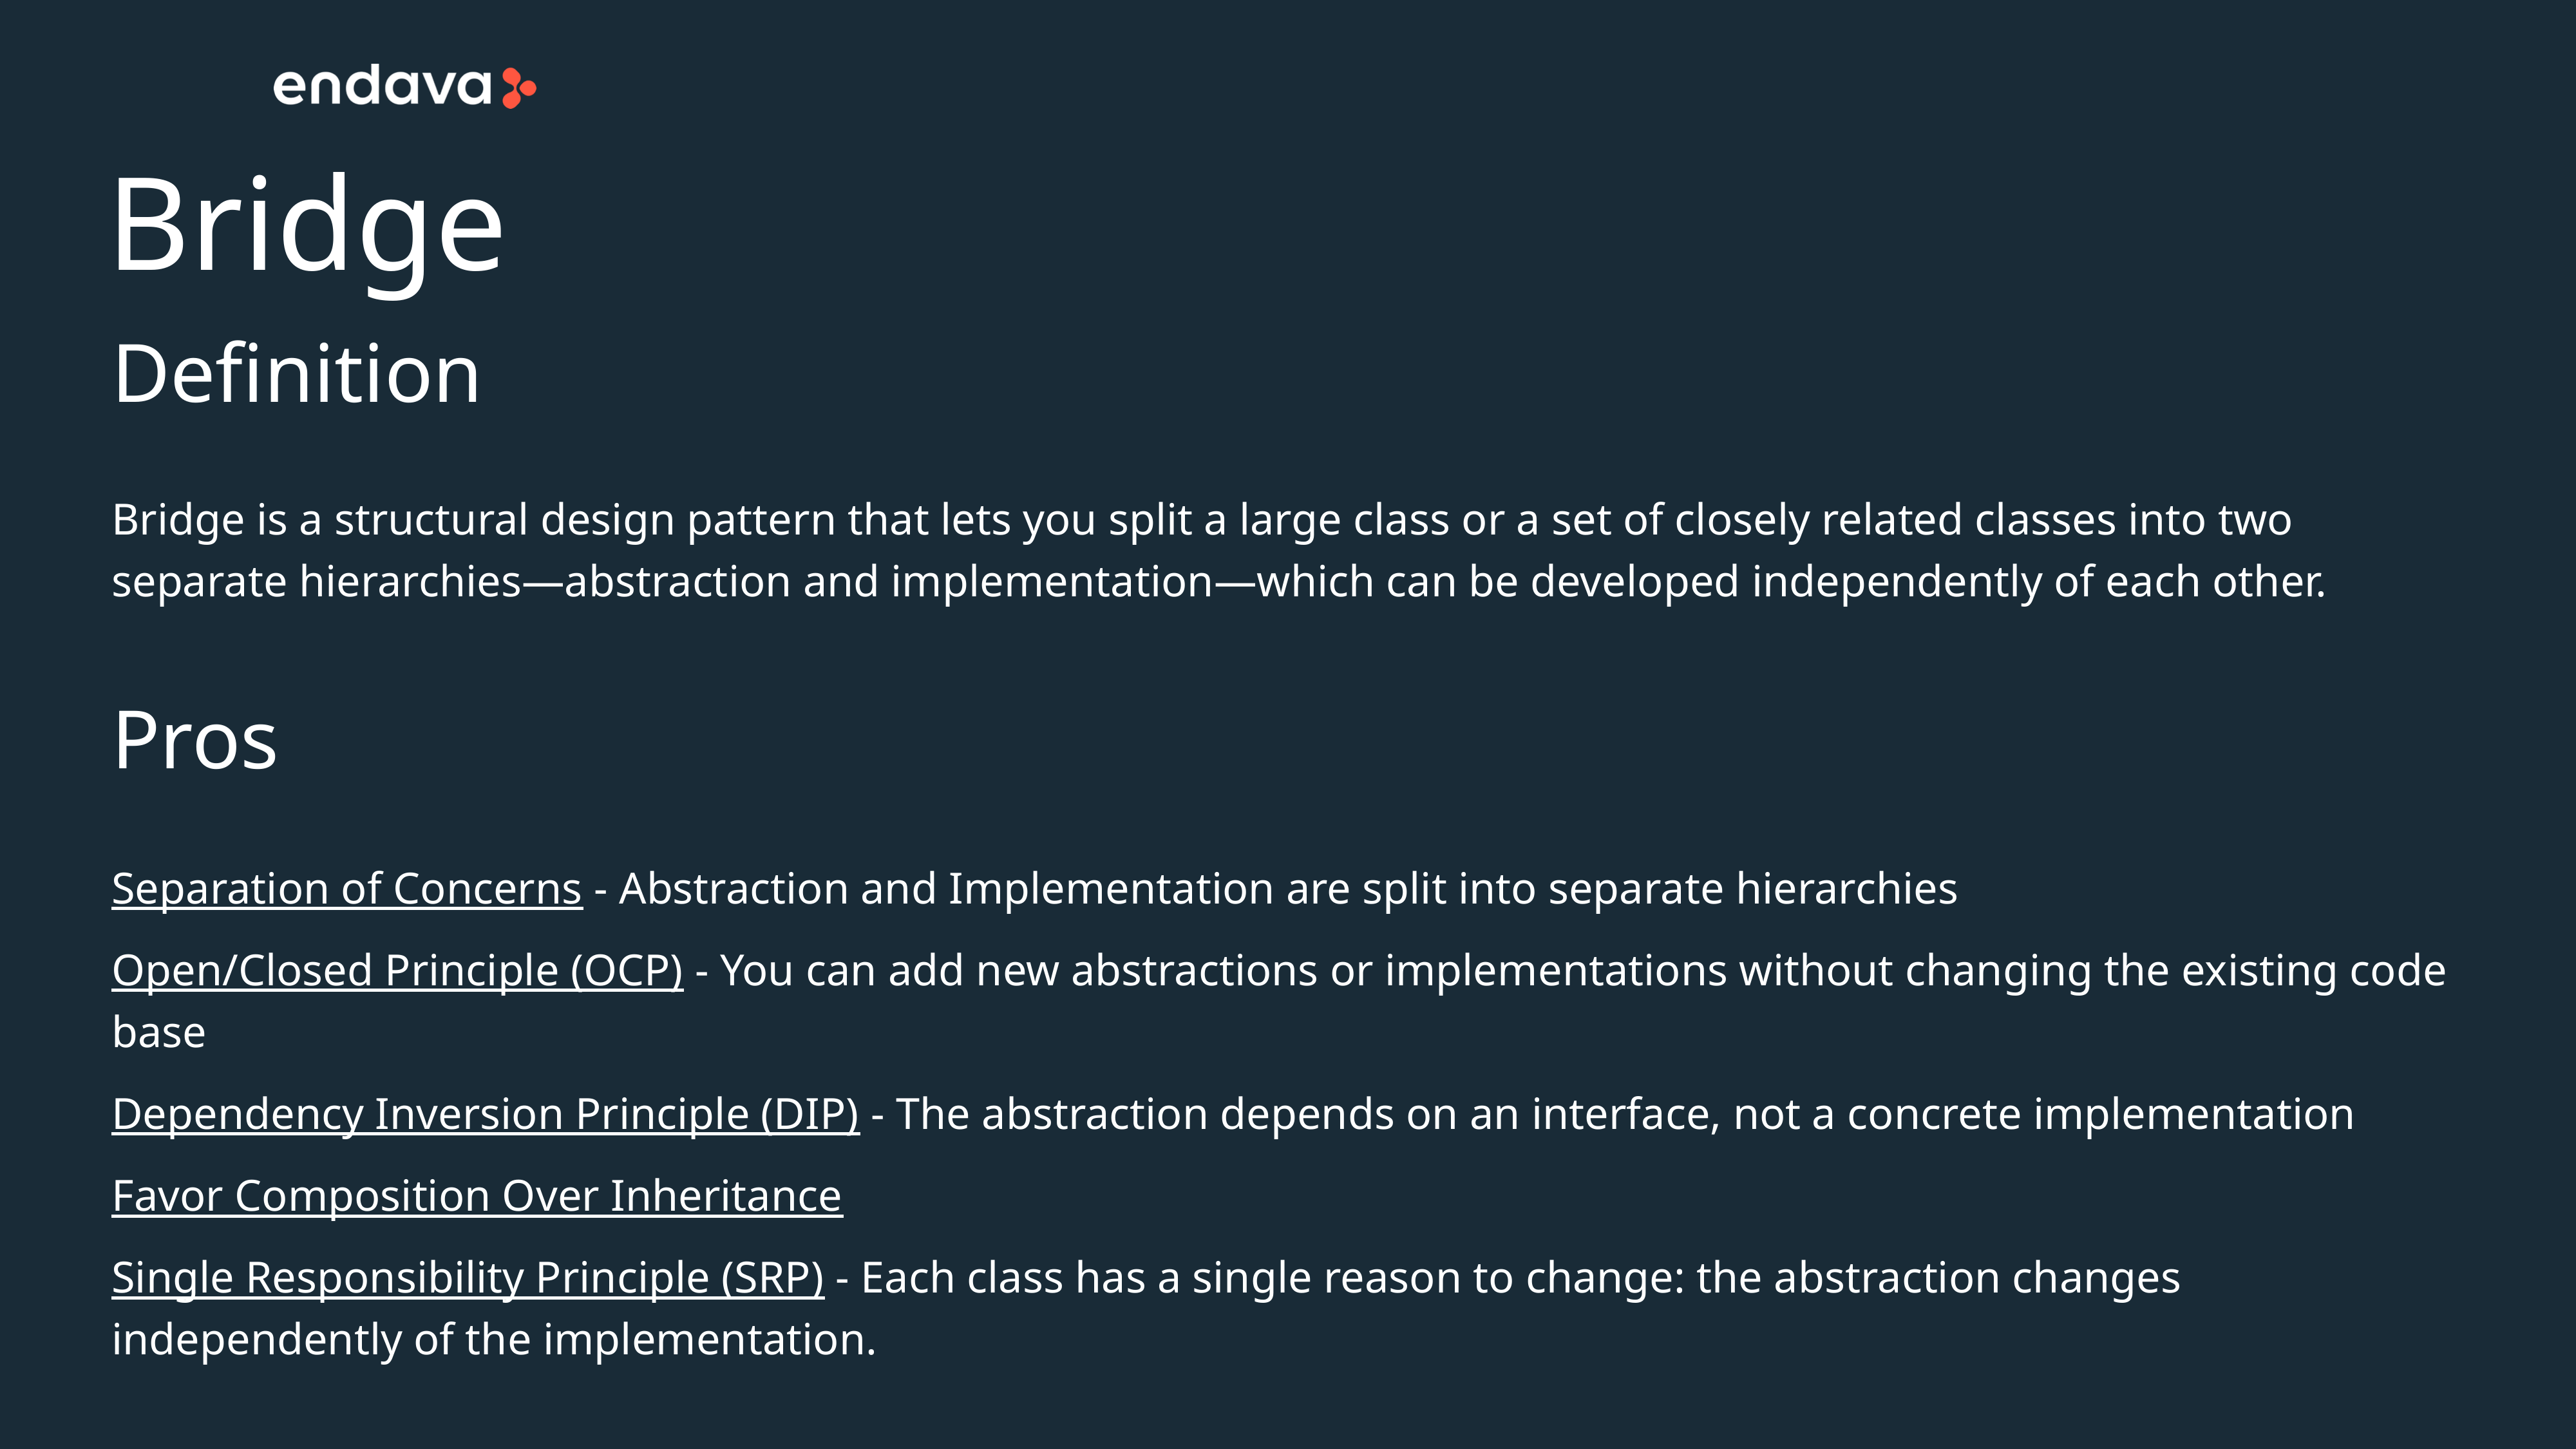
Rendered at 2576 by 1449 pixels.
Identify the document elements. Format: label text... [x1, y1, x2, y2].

text_box Separation of Concerns - Abstraction and Implementation are split into separate hierarchies Open/Closed Principle (OCP) - You can add new abstractions or implementations without changing the existing code base Dependency Inversion Principle (DIP) - The abstraction depends on an interface, not a concrete implementation Favor Composition Over Inheritance Single Responsibility Principle (SRP) - Each class has a single reason to change: the abstraction changes independently of the implementation. [106, 845, 2470, 1369]
picture [274, 64, 536, 109]
title Bridge [106, 171, 784, 320]
text_box Bridge is a structural design pattern that lets you split a large class or a set of closely related classes into two separate hierarchies—abstraction and implementation—which can be developed independently of each other. [106, 476, 2470, 611]
text_box Pros [106, 663, 1566, 790]
text_box Definition [106, 296, 1566, 424]
